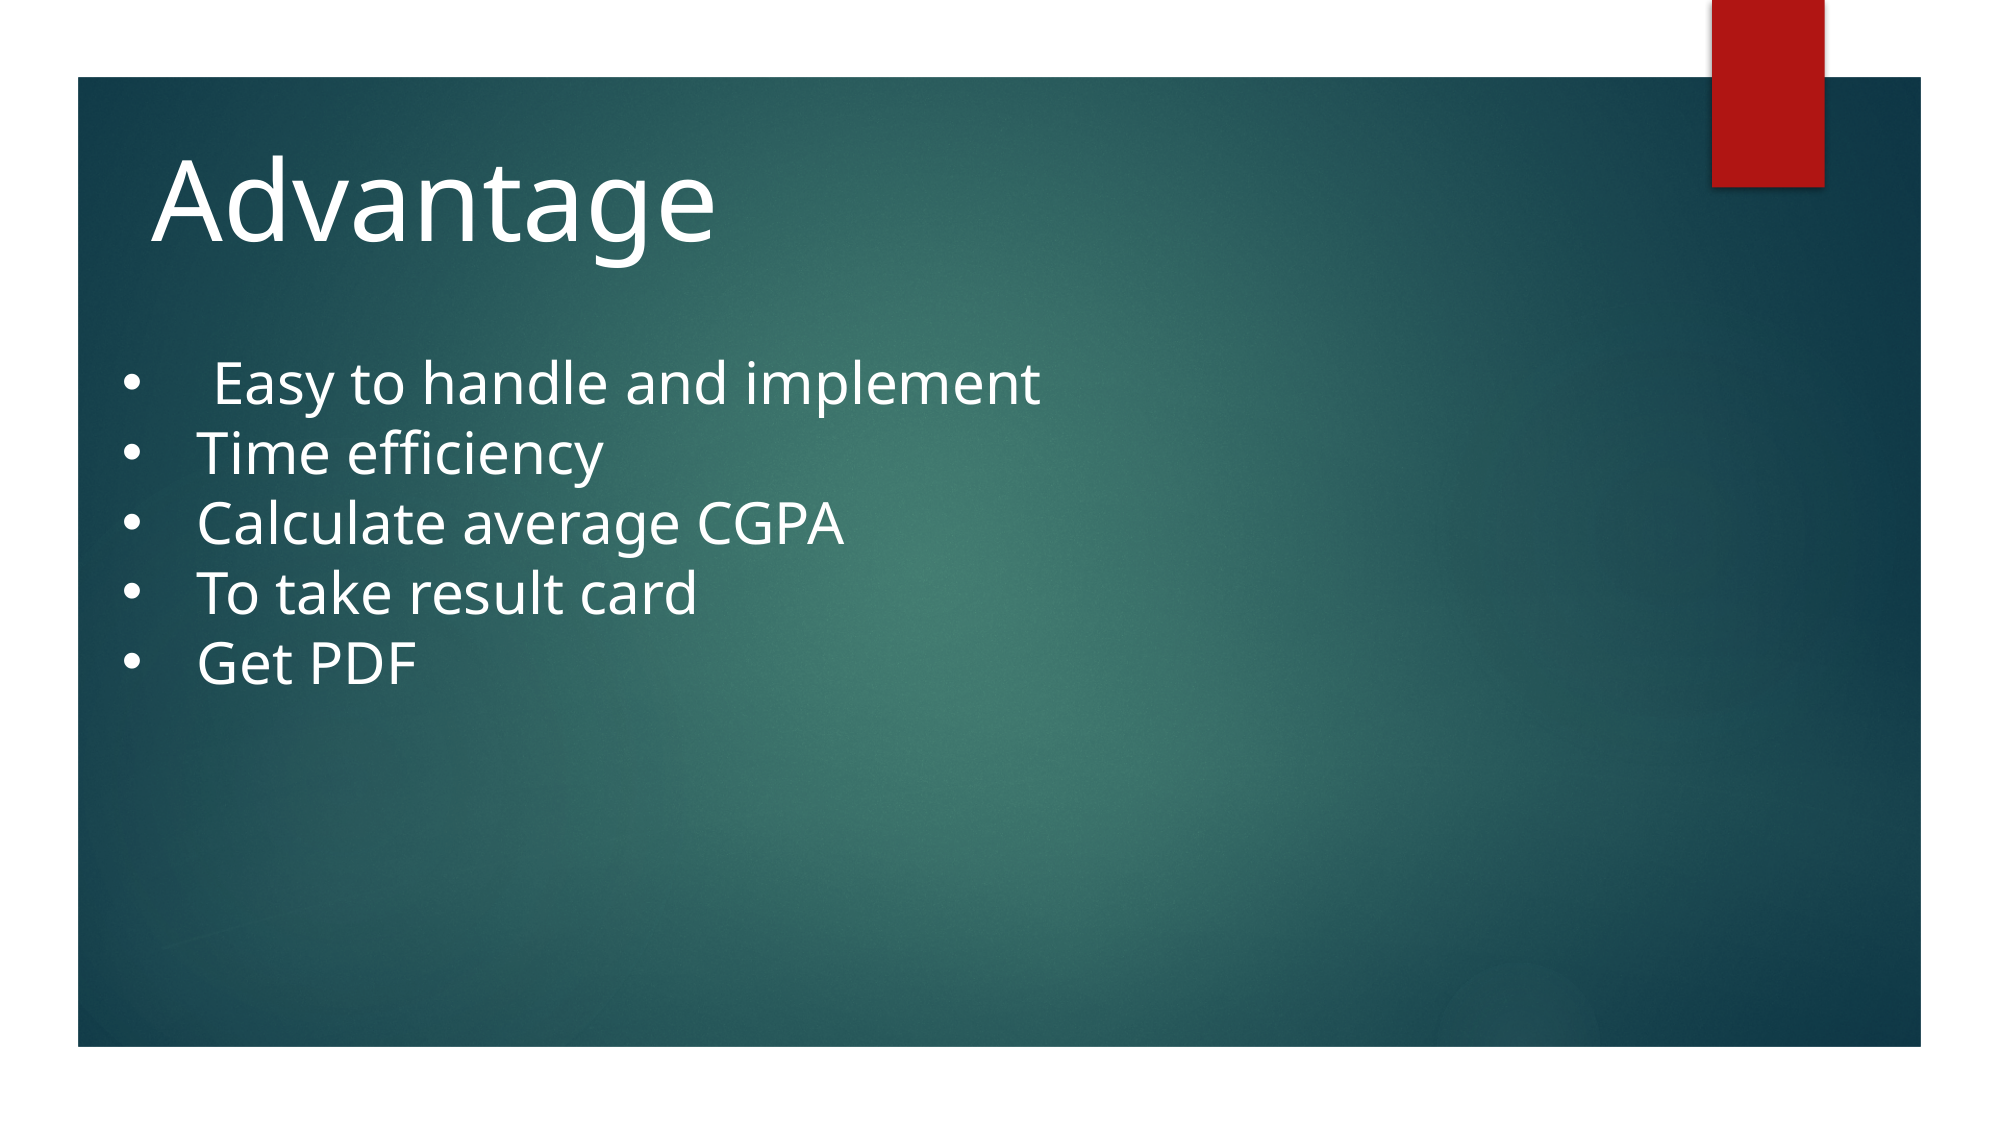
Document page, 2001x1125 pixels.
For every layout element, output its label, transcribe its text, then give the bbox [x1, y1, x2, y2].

text_box Easy to handle and implement Time efficiency Calculate average CGPA To take result card Get PDF [107, 338, 1119, 844]
title Advantage [107, 96, 1563, 272]
